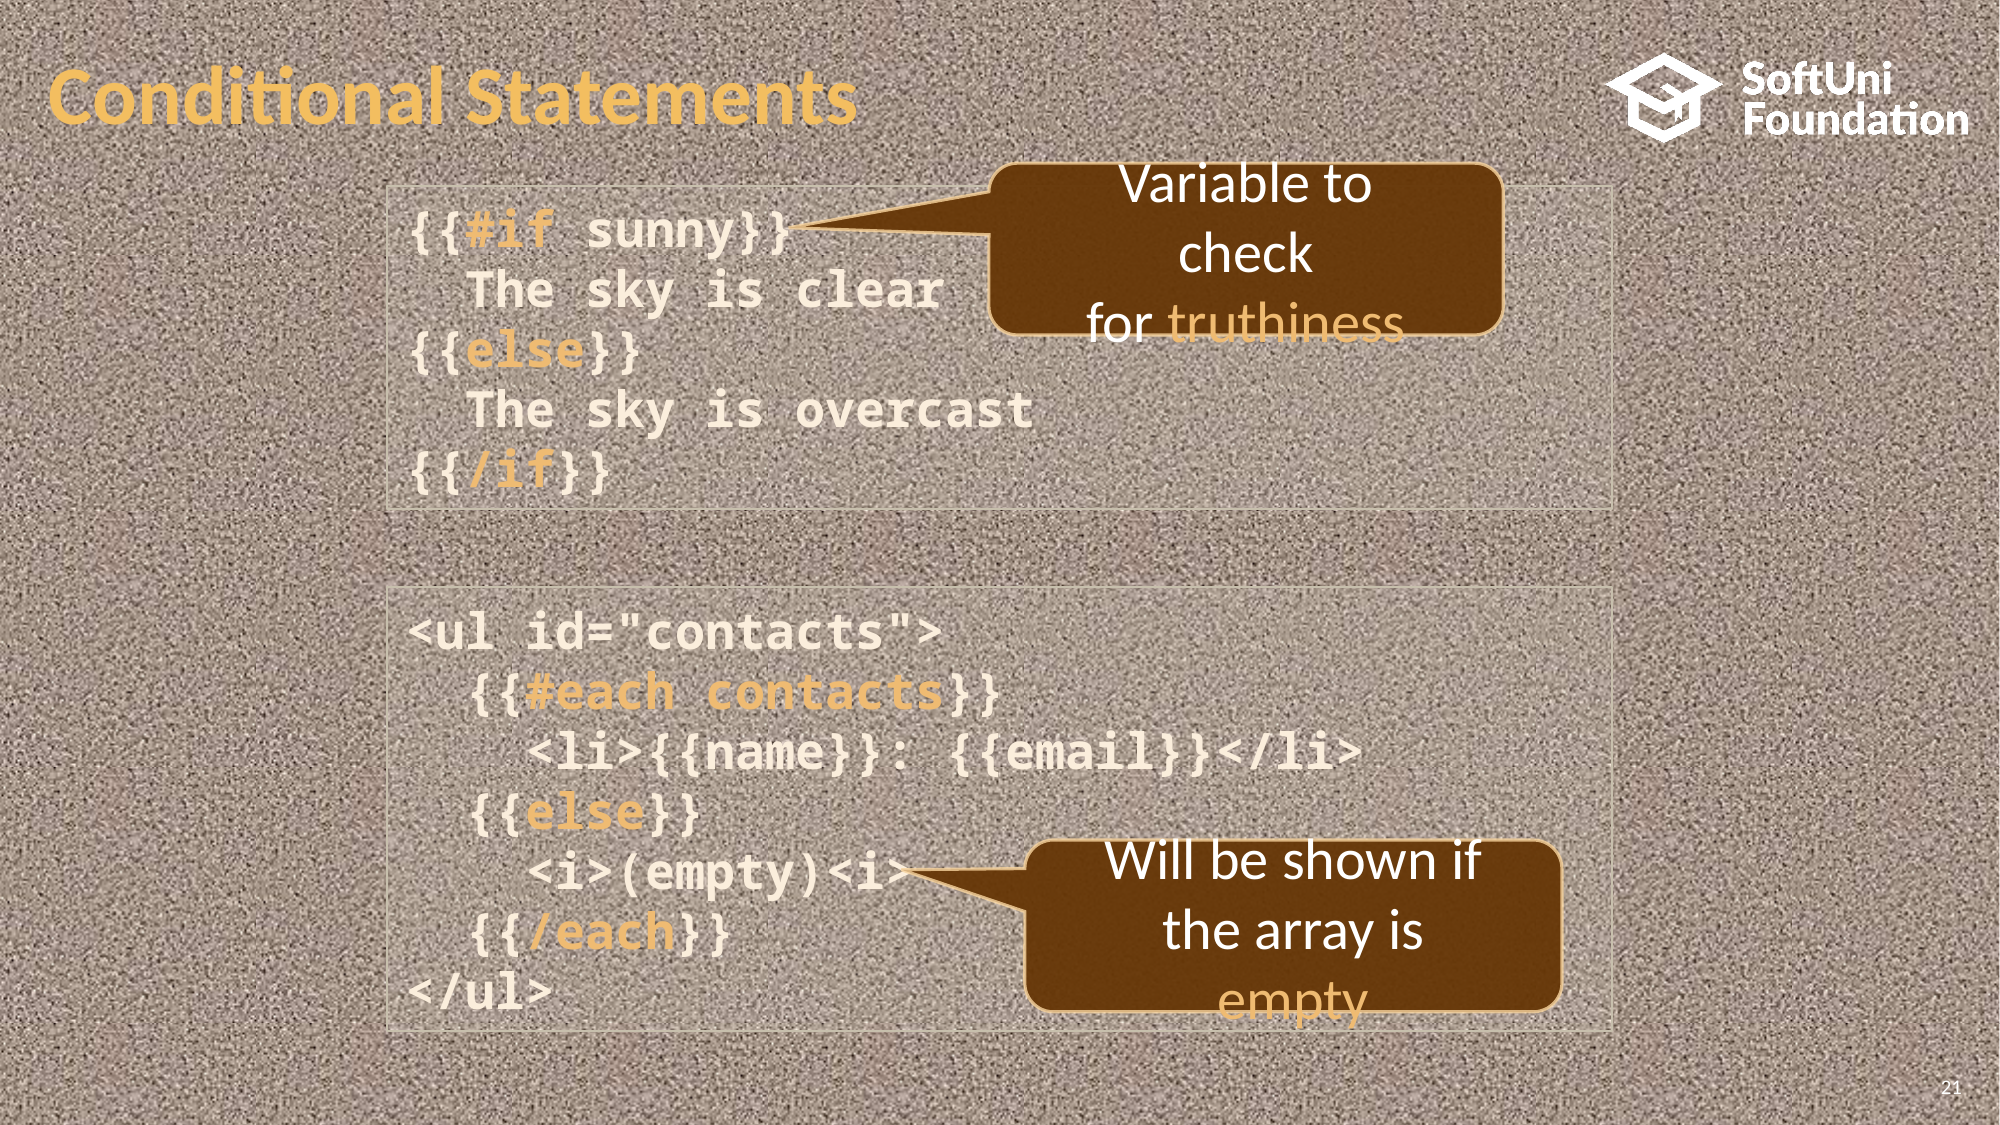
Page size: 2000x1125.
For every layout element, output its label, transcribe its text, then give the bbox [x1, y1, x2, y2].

text_box Will be shown if the array is empty [901, 838, 1563, 1013]
picture [0, 0, 2000, 1125]
slide_number 21 [1897, 1070, 1968, 1103]
text_box {{#if sunny}} The sky is clear {{else}} The sky is overcast {{/if}} [387, 185, 1613, 510]
text_box Variable to check for truthiness [788, 162, 1505, 336]
title Conditional Statements [30, 6, 1602, 189]
text_box <ul id="contacts"> {{#each contacts}} <li>{{name}}: {{email}}</li> {{else}} <i>(empty)<i> {{/each}} </ul> [387, 587, 1613, 1031]
